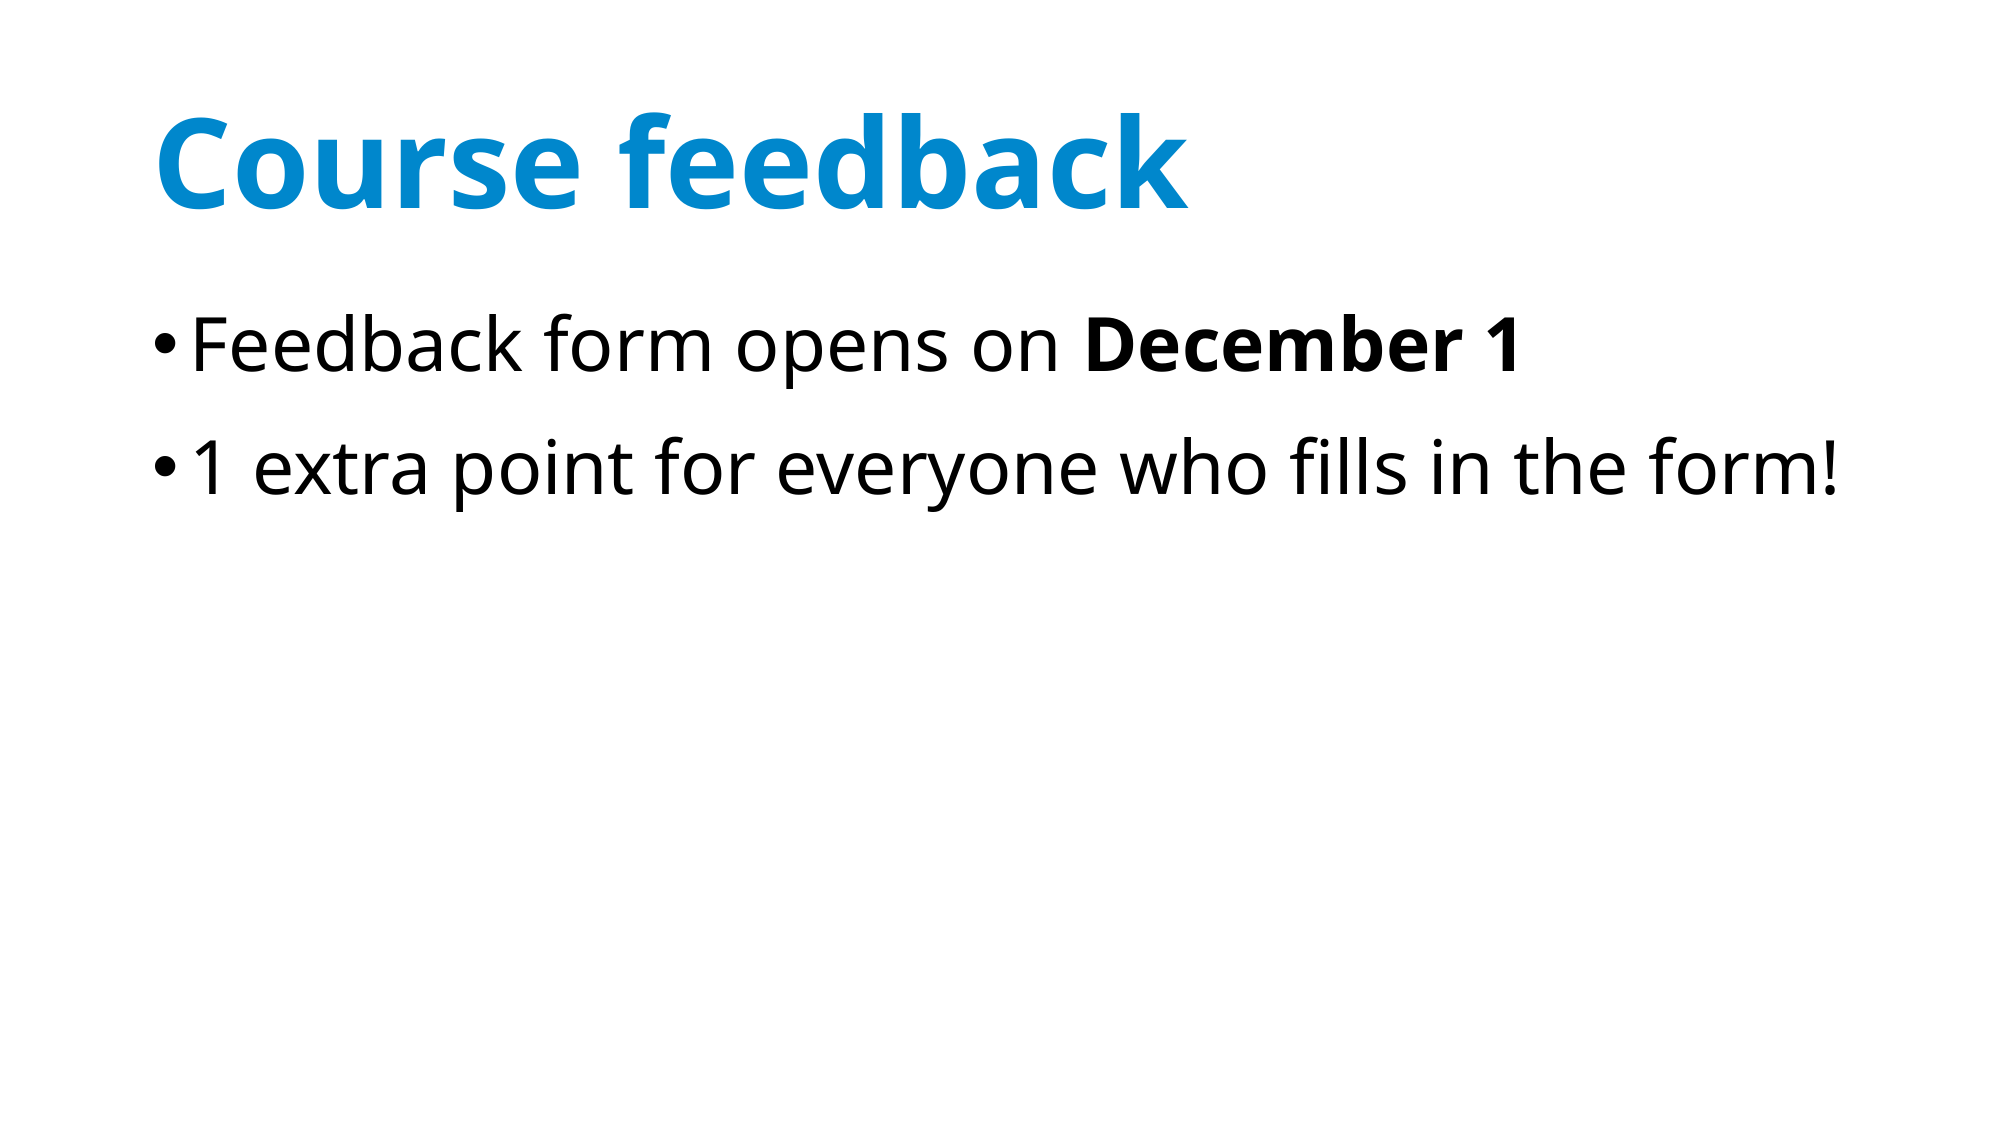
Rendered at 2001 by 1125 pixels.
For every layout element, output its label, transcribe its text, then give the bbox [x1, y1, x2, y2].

list Feedback form opens on December 1 1 extra point for everyone who fills in the form! [137, 299, 1863, 1014]
title Course feedback [137, 59, 1863, 278]
